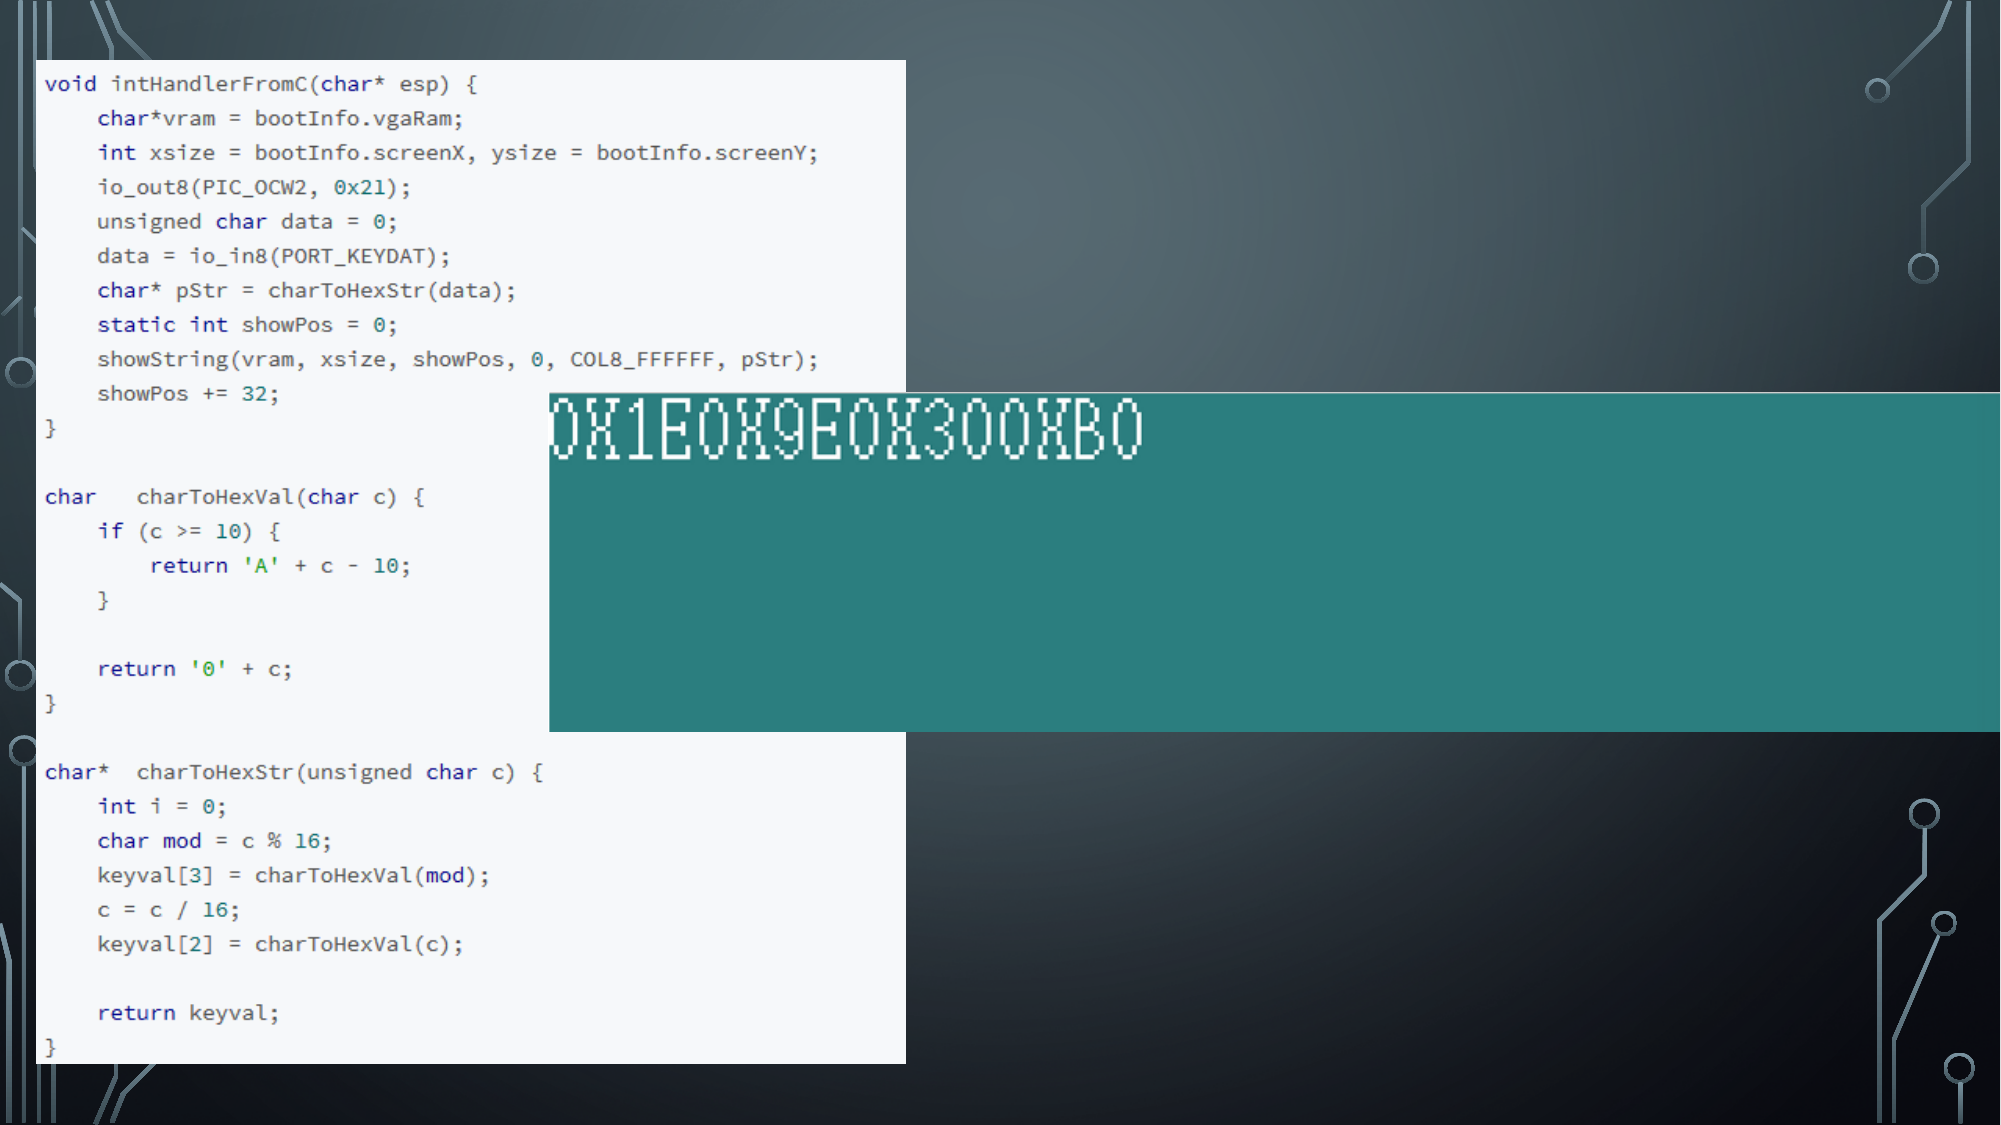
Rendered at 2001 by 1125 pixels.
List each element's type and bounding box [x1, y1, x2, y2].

picture [36, 60, 2000, 1065]
